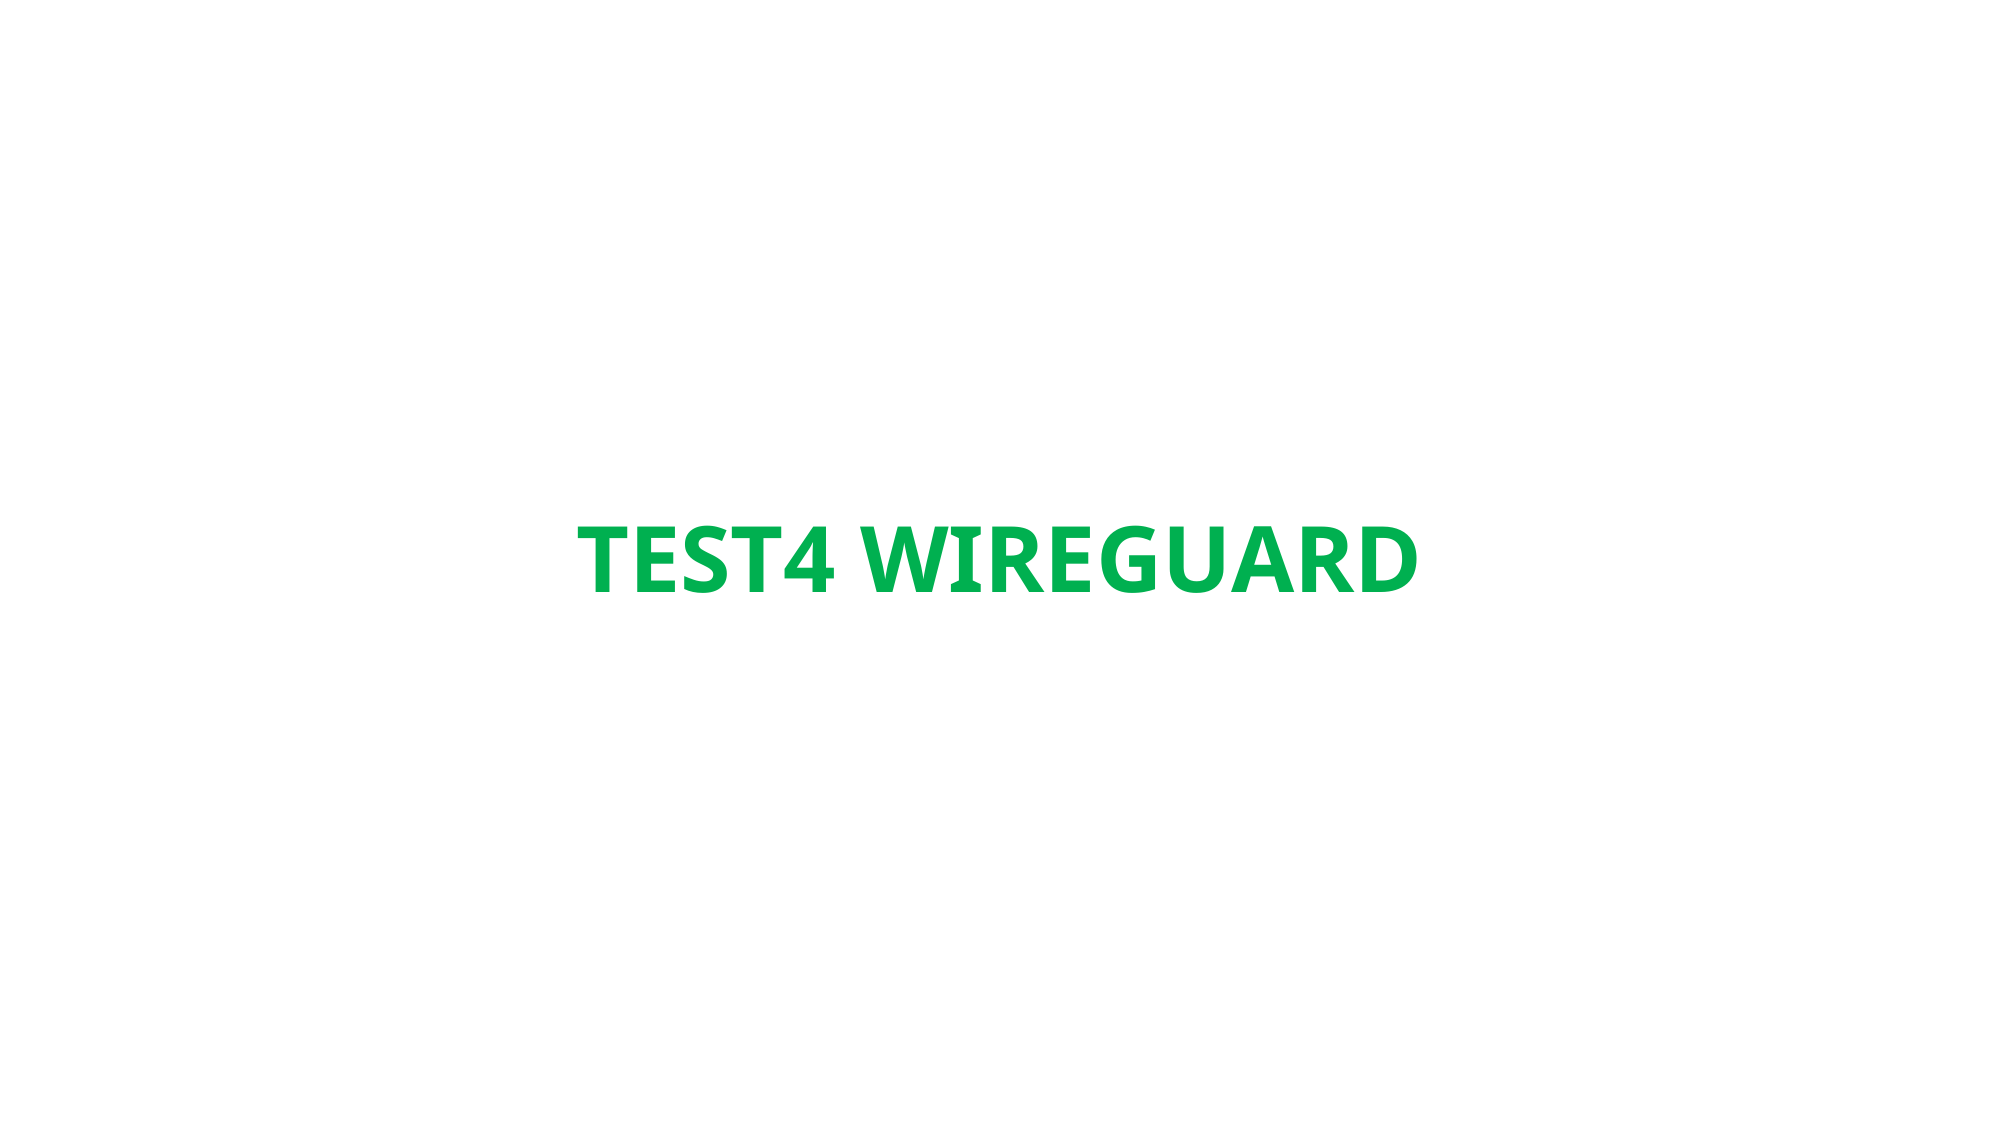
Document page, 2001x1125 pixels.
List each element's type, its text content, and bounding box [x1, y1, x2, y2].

title TEST4 WIREGUARD [137, 453, 1863, 672]
